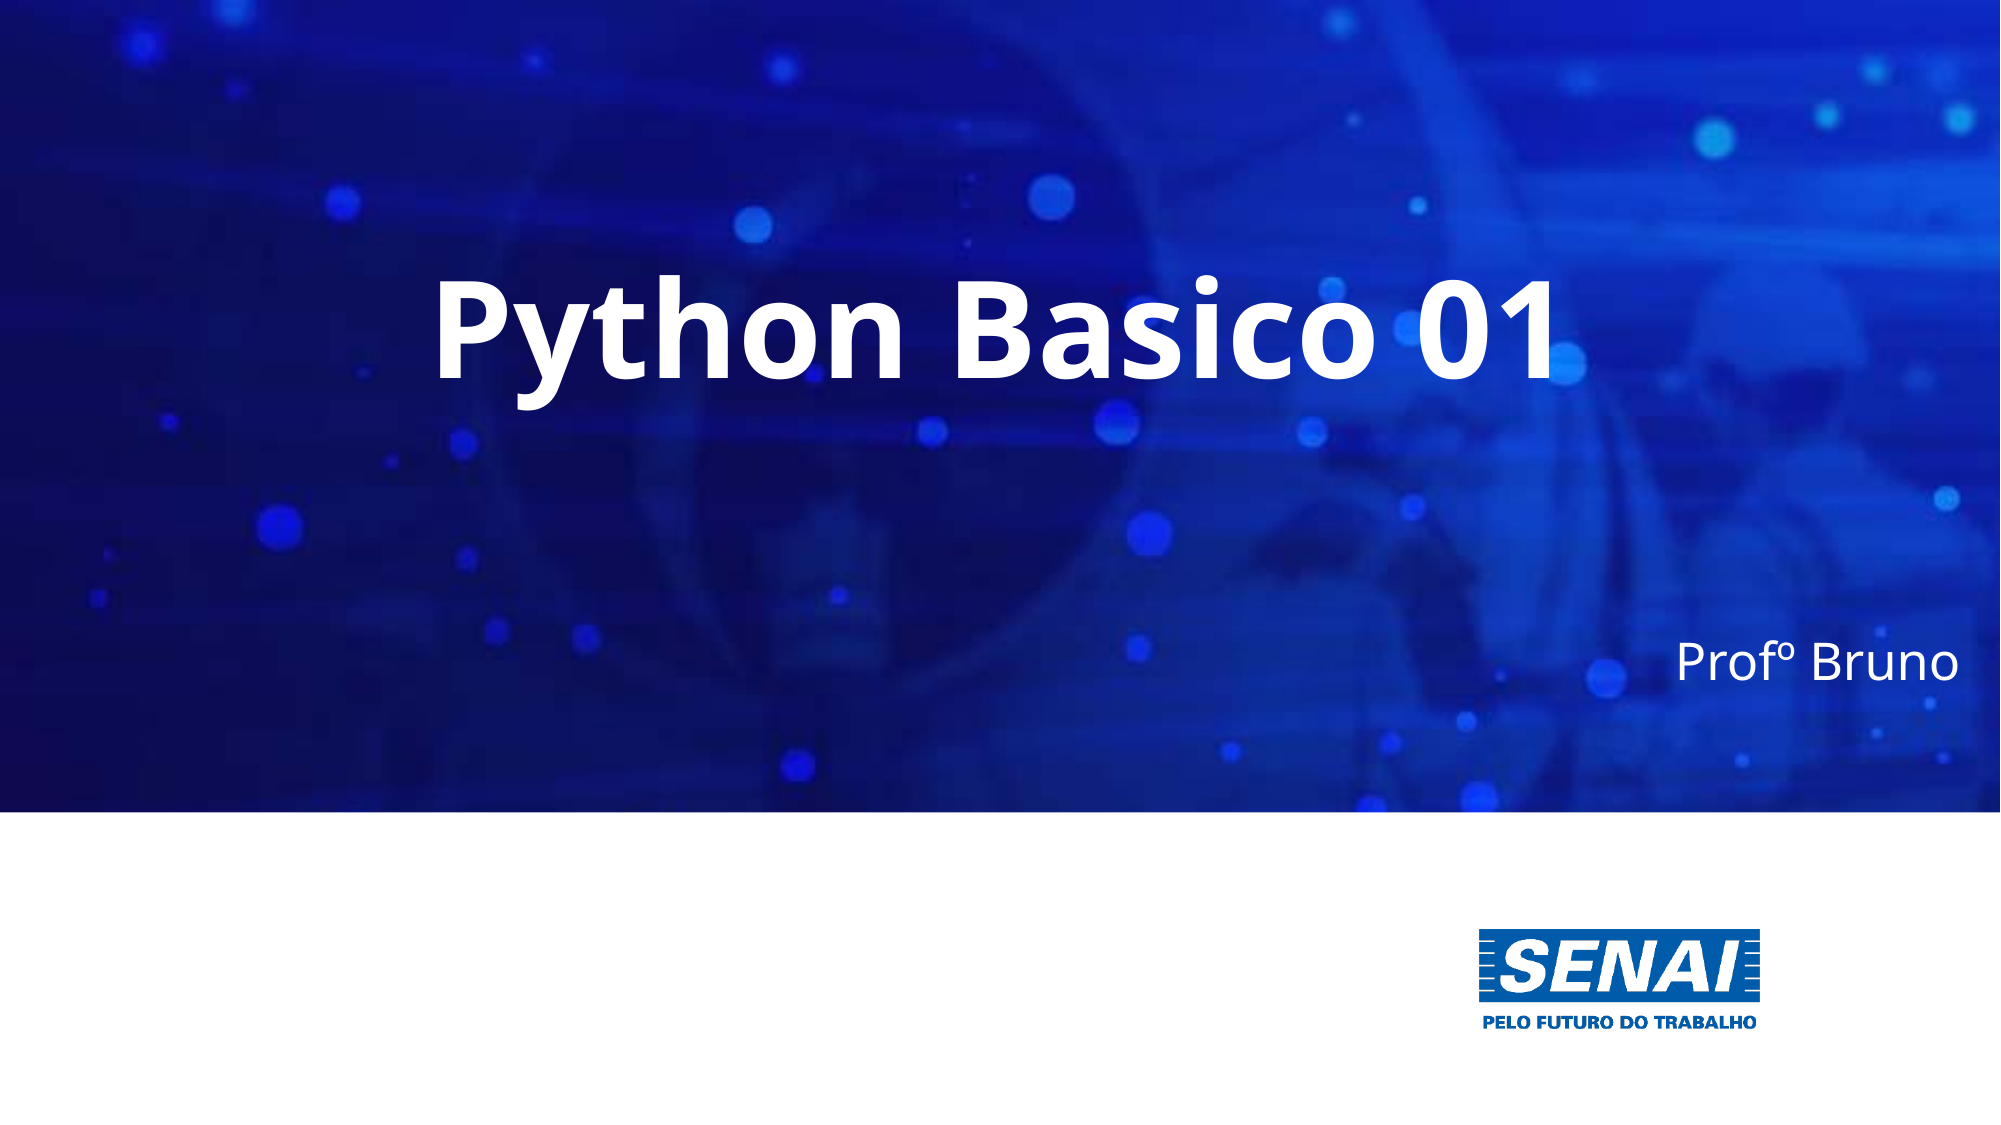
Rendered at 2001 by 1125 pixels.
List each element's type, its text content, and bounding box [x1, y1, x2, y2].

picture [1479, 929, 1760, 1029]
title Python Basico 01 [137, 219, 1863, 438]
picture [0, 0, 2000, 812]
subtitle Profº Bruno [630, 628, 1976, 832]
